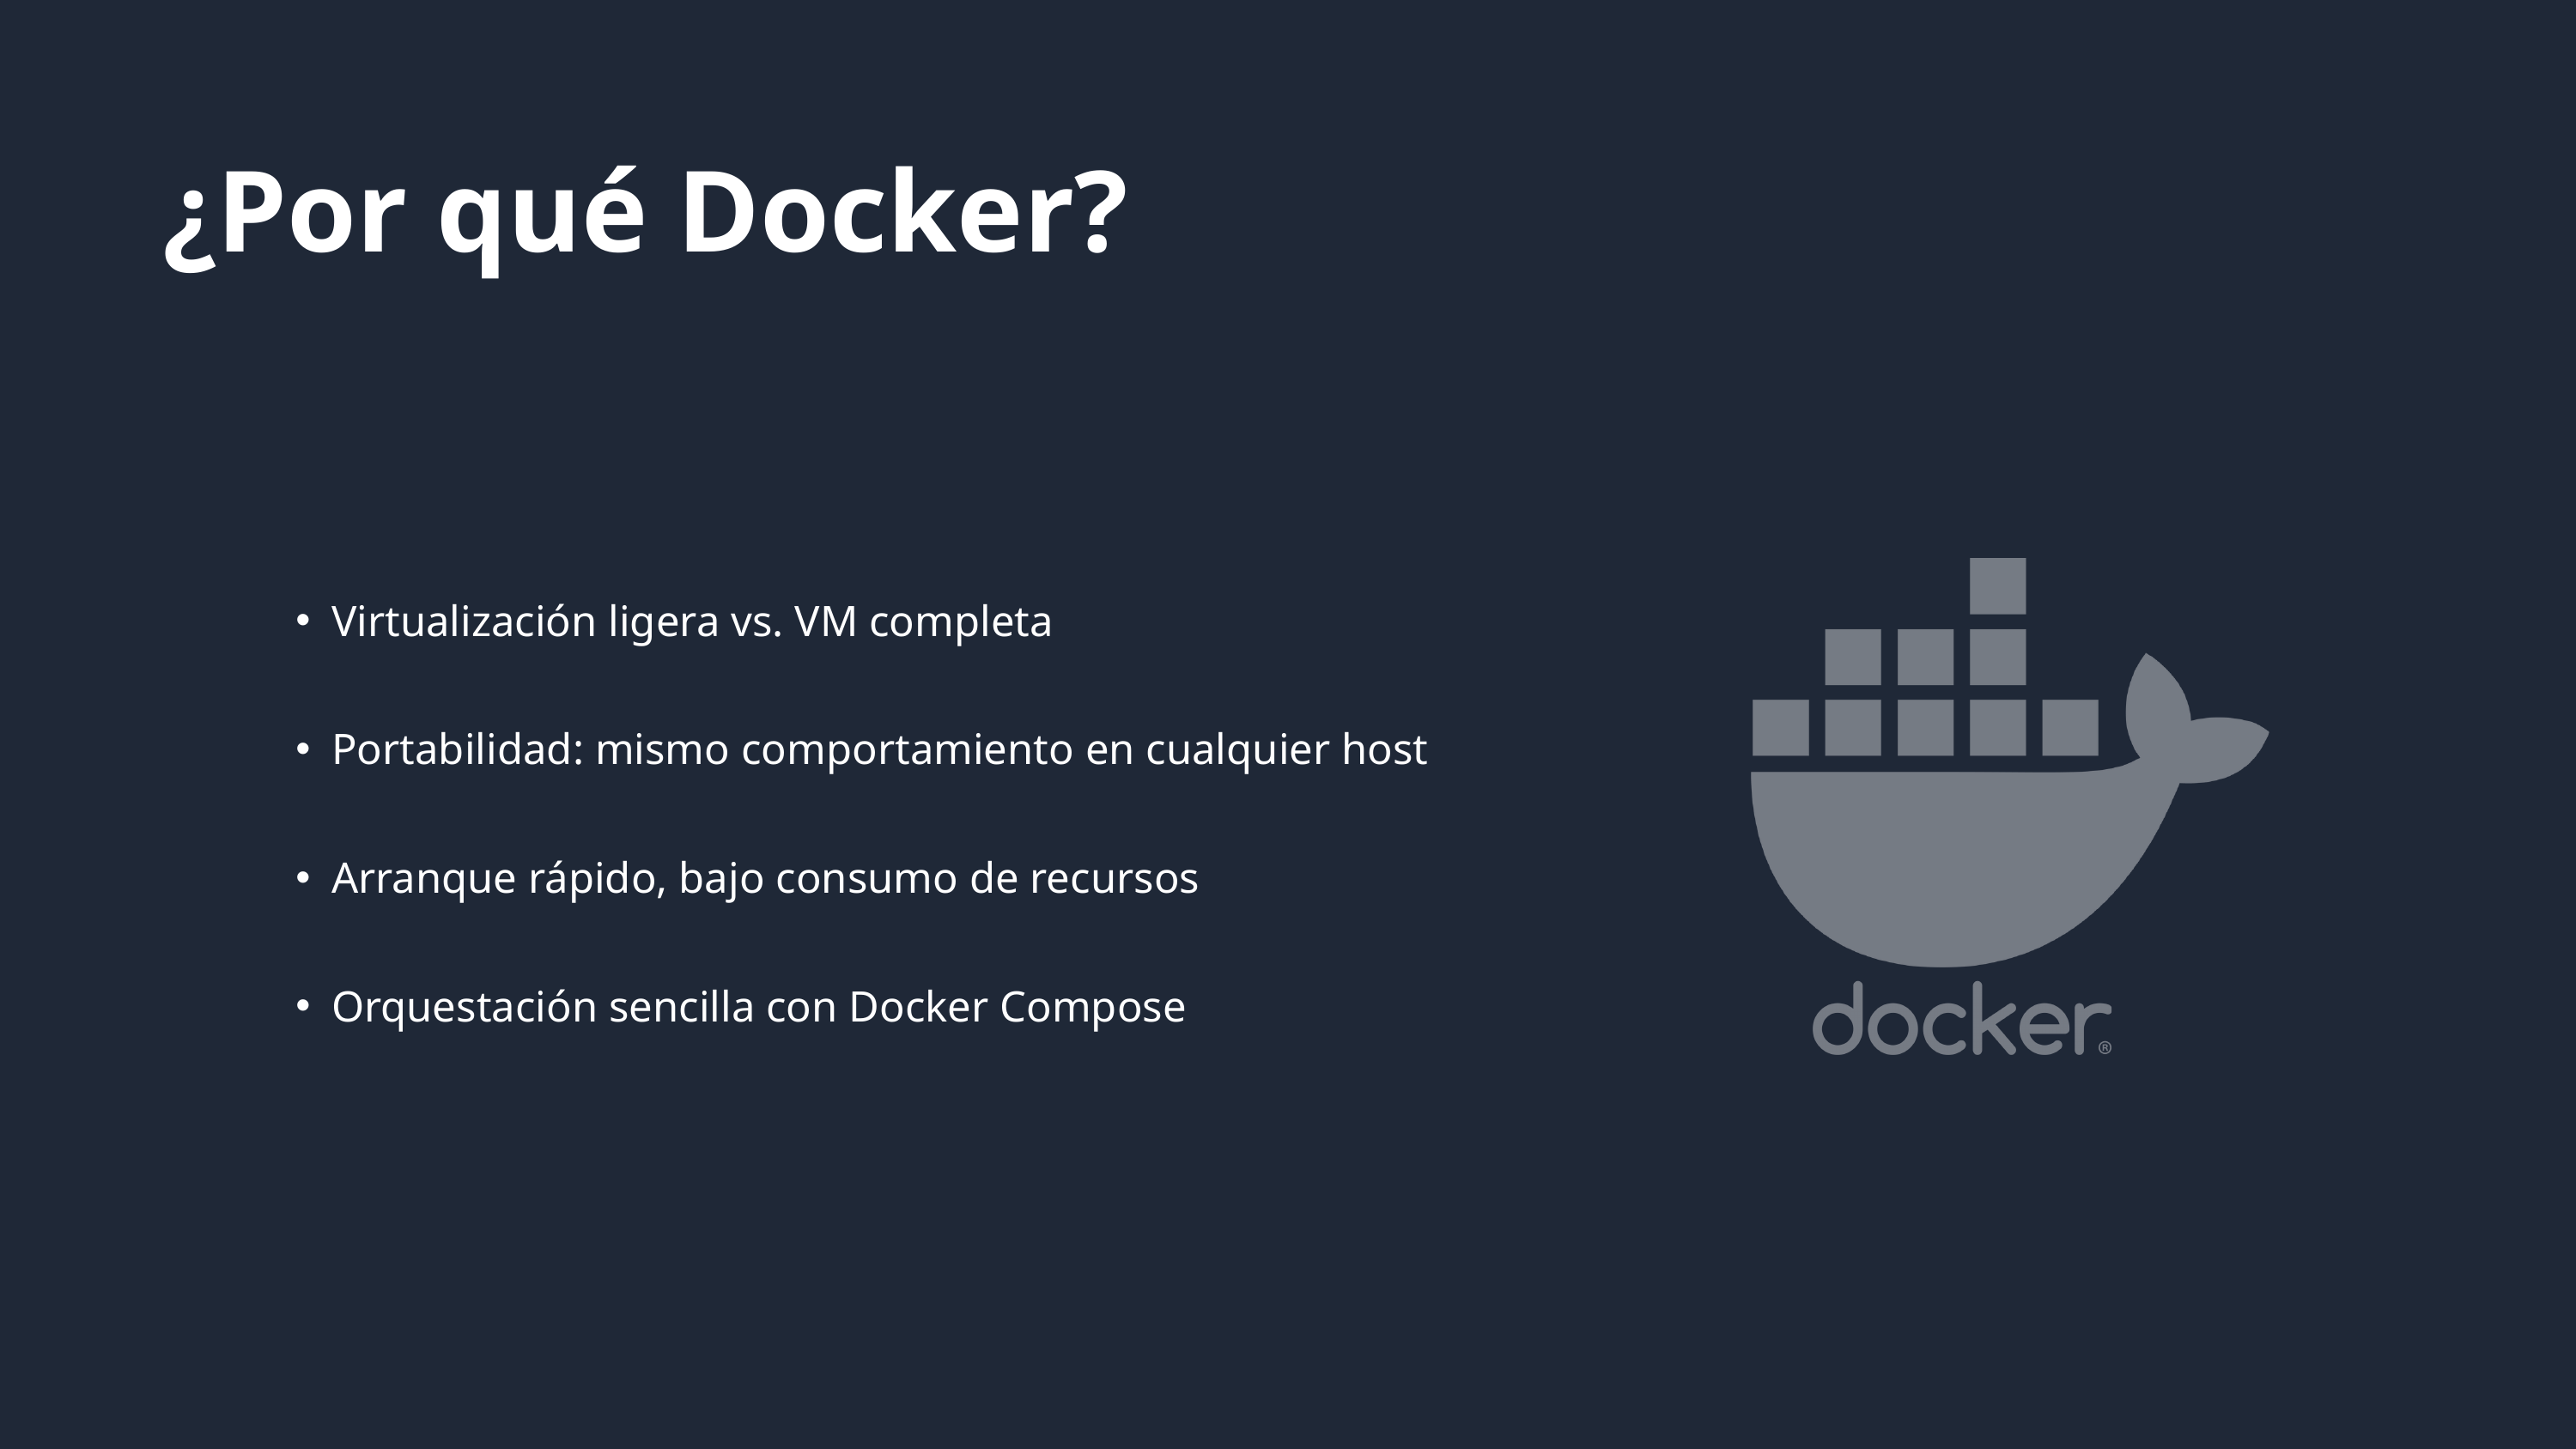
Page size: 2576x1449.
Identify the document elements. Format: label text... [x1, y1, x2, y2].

text_box Virtualización ligera vs. VM completa Portabilidad: mismo comportamiento en cualquier host Arranque rápido, bajo consumo de recursos Orquestación sencilla con Docker Compose [259, 601, 1492, 1031]
text_box ¿Por qué Docker? [144, 159, 1148, 275]
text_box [1750, 558, 2269, 1060]
